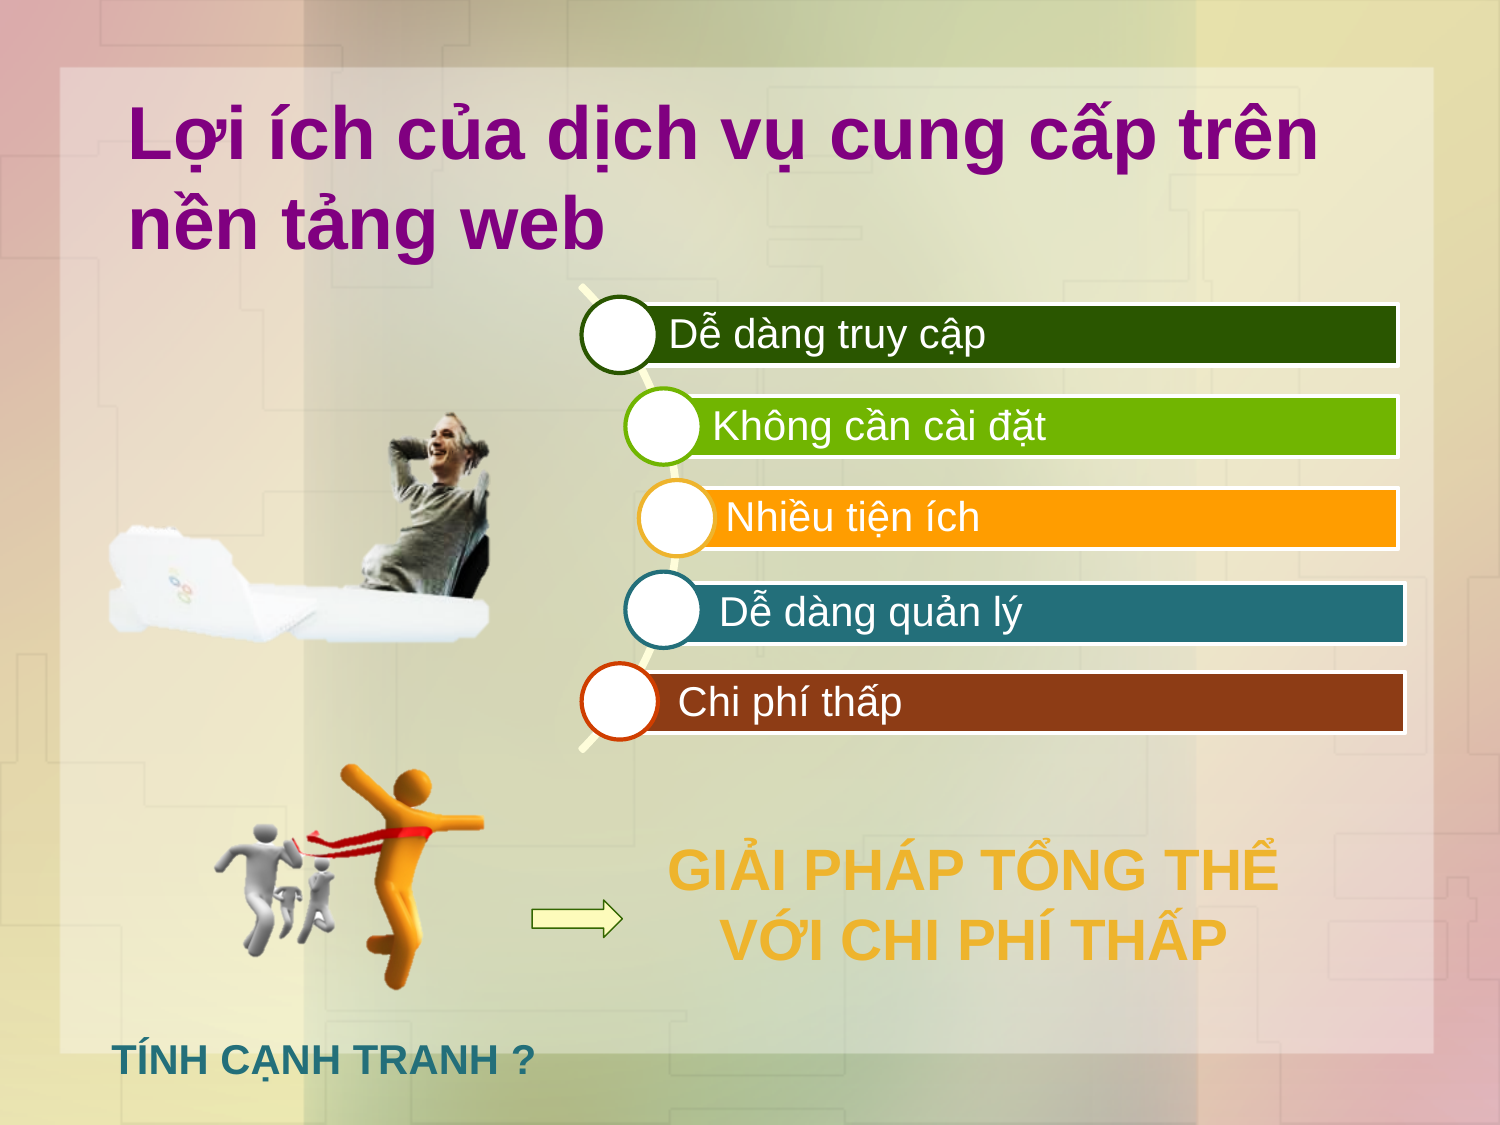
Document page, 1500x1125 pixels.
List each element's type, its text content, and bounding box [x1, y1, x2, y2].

title Lợi ích của dịch vụ cung cấp trên nền tảng web [112, 99, 1388, 250]
text_box [532, 900, 623, 938]
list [580, 273, 1413, 763]
picture [0, 0, 1500, 1125]
text_box Giải pháp tổng thể với chi phí thấp [652, 824, 1296, 980]
text_box Tính cạnh tranh ? [96, 1025, 552, 1090]
